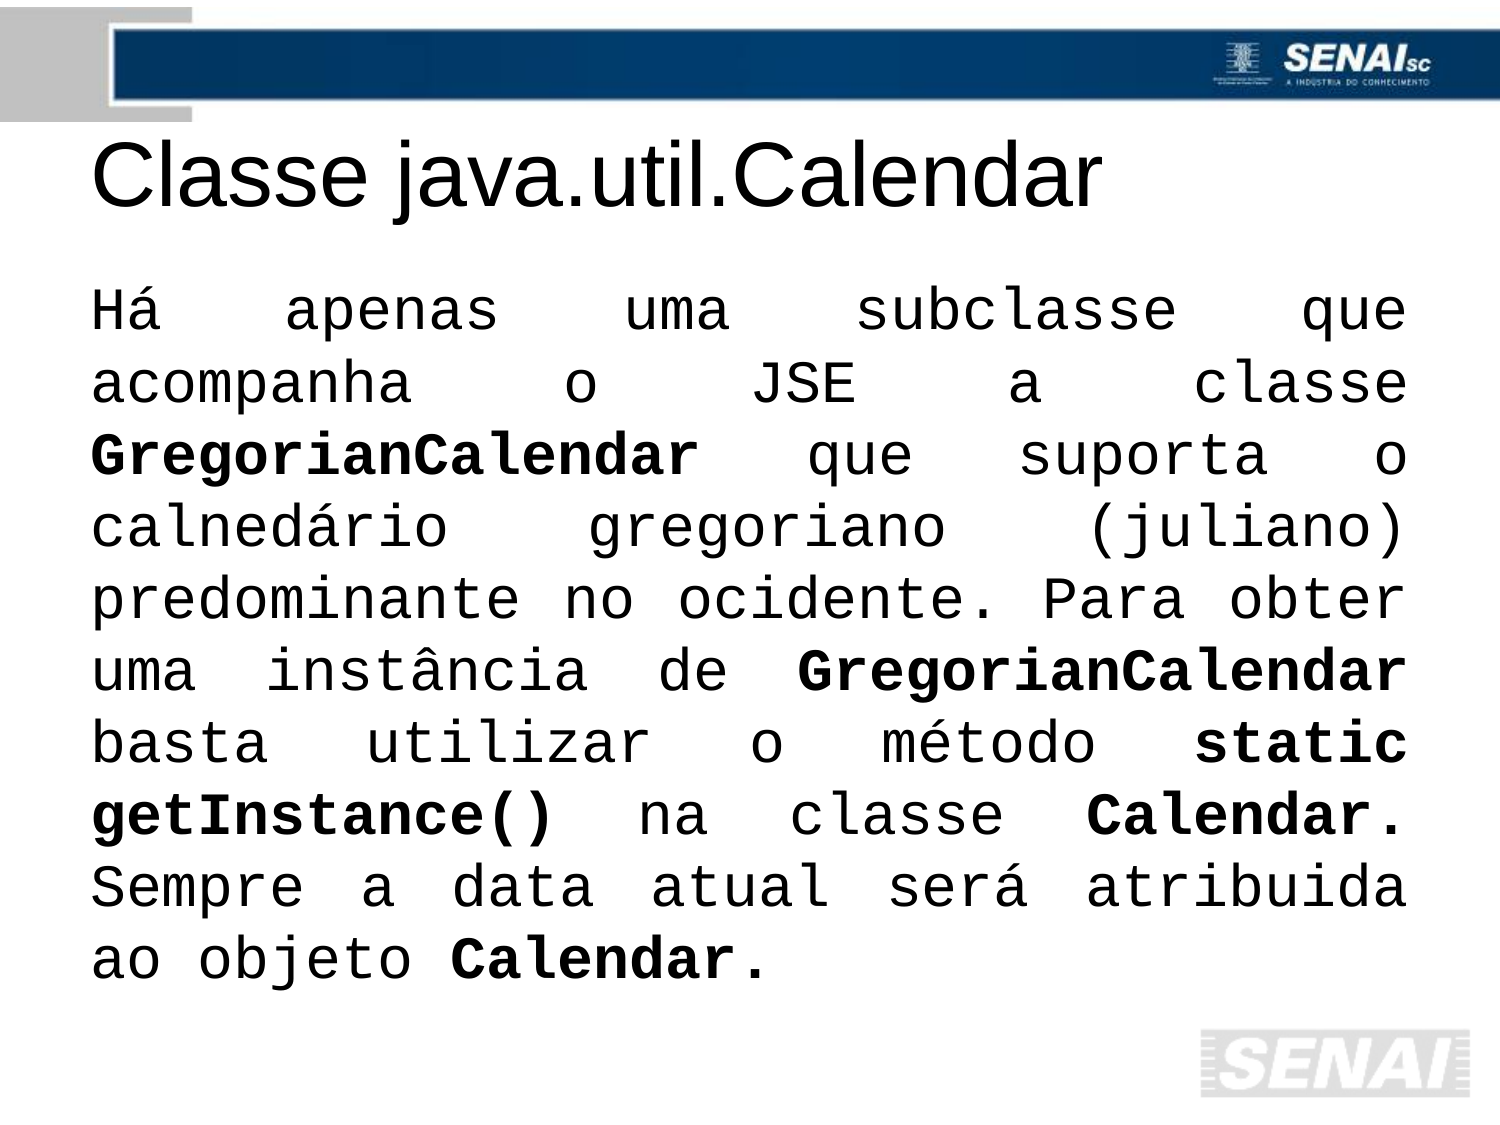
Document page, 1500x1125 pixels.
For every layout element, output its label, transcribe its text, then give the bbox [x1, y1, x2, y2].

picture [0, 7, 1500, 122]
title Classe java.util.Calendar [75, 45, 1425, 233]
list Há apenas uma subclasse que acompanha o JSE a classe GregorianCalendar que suporta o calnedário gregoriano (juliano) predominante no ocidente. Para obter uma instância de GregorianCalendar basta utilizar o método static getInstance() na classe Calendar. Sempre a data atual será atribuida ao objeto Calendar. [75, 262, 1425, 1005]
